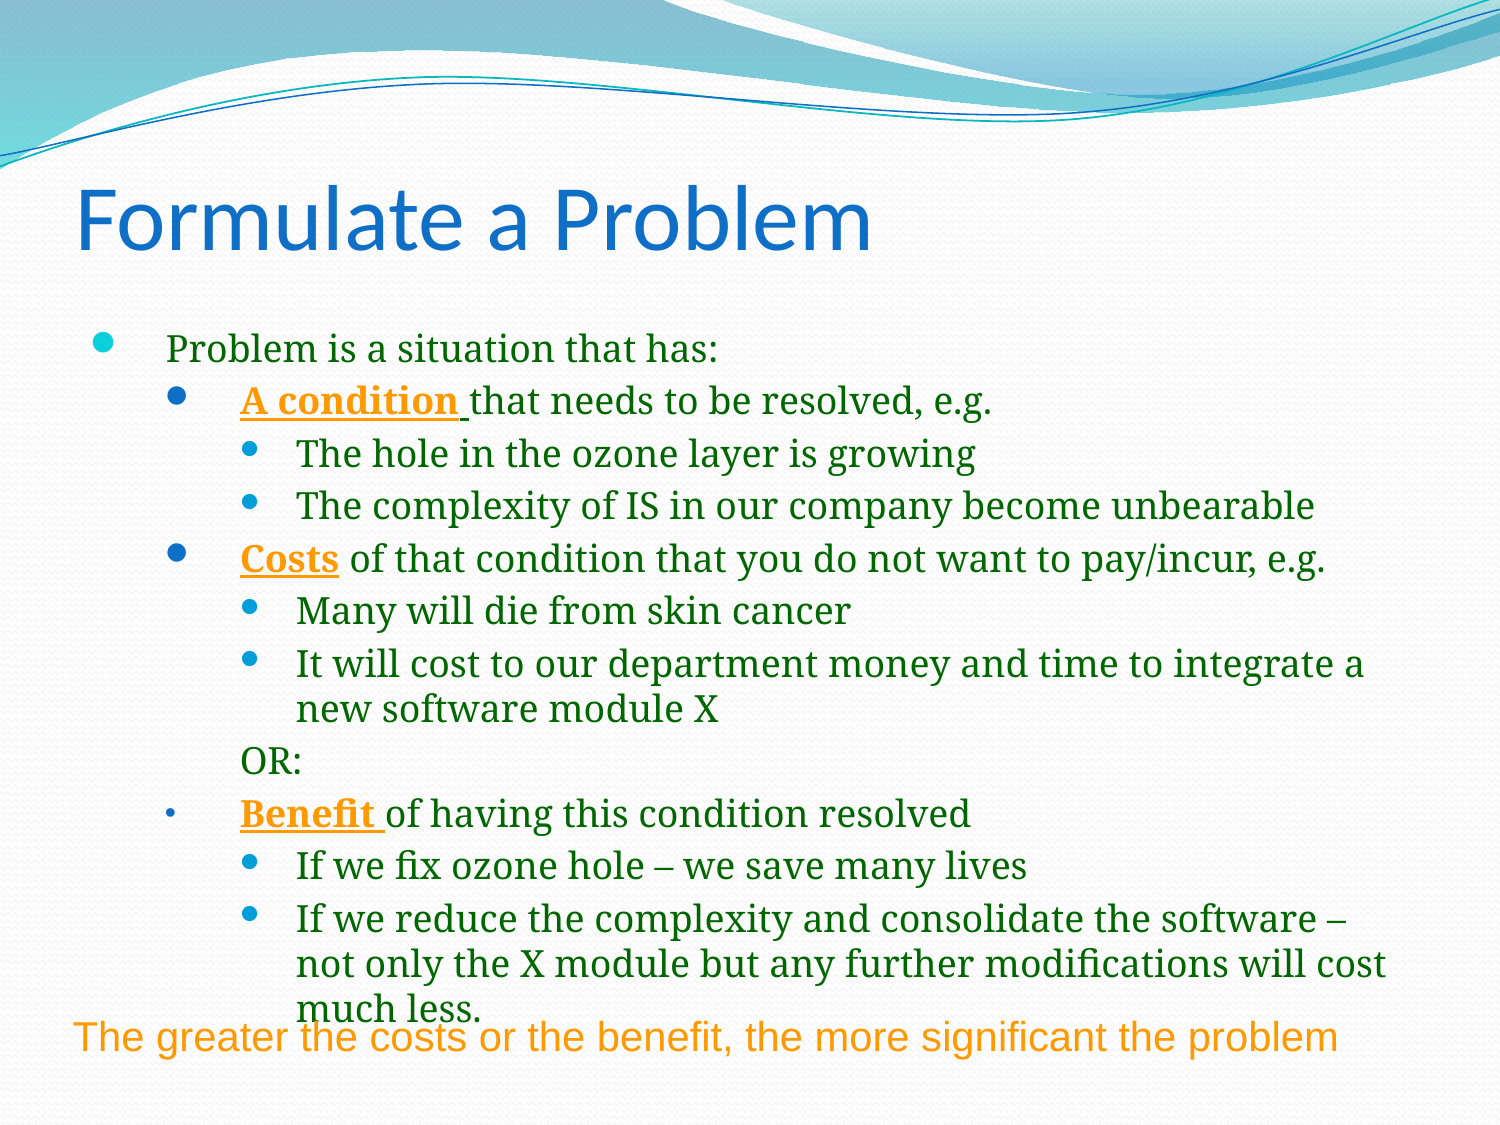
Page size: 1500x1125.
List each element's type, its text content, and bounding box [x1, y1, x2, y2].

title Formulate a Problem [75, 115, 1425, 303]
text_box The greater the costs or the benefit, the more significant the problem [57, 1002, 1355, 1068]
list Problem is a situation that has: A condition that needs to be resolved, e.g. The hole in the ozone layer is growing The complexity of IS in our company become unbearable Costs of that condition that you do not want to pay/incur, e.g. Many will die from skin cancer It will cost to our department money and time to integrate a new software module X OR: Benefit of having this condition resolved If we fix ozone hole – we save many lives If we reduce the complexity and consolidate the software – not only the X module but any further modifications will cost much less. [75, 317, 1425, 1038]
